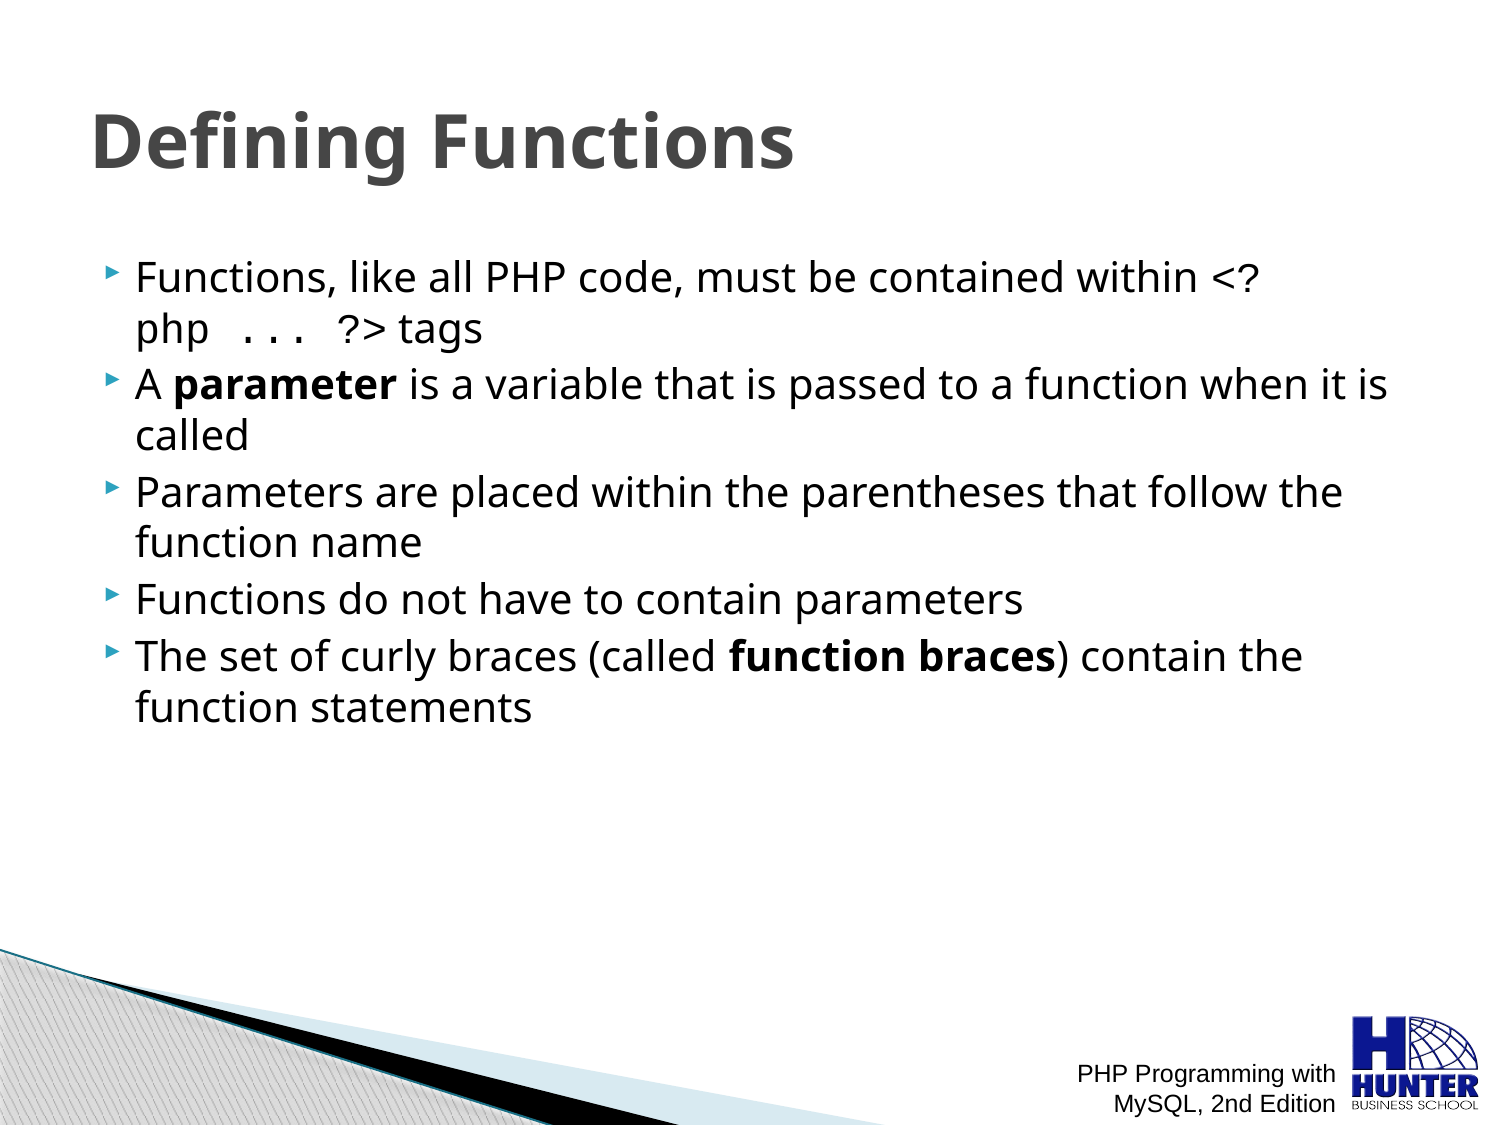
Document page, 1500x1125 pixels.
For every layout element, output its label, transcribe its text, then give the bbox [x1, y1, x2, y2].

footer PHP Programming with MySQL, 2nd Edition [1043, 1038, 1352, 1125]
title Defining Functions [75, 45, 1425, 233]
picture [1352, 1016, 1479, 1111]
list Functions, like all PHP code, must be contained within <?php ... ?> tags A parameter is a variable that is passed to a function when it is called Parameters are placed within the parentheses that follow the function name Functions do not have to contain parameters The set of curly braces (called function braces) contain the function statements [75, 243, 1425, 986]
